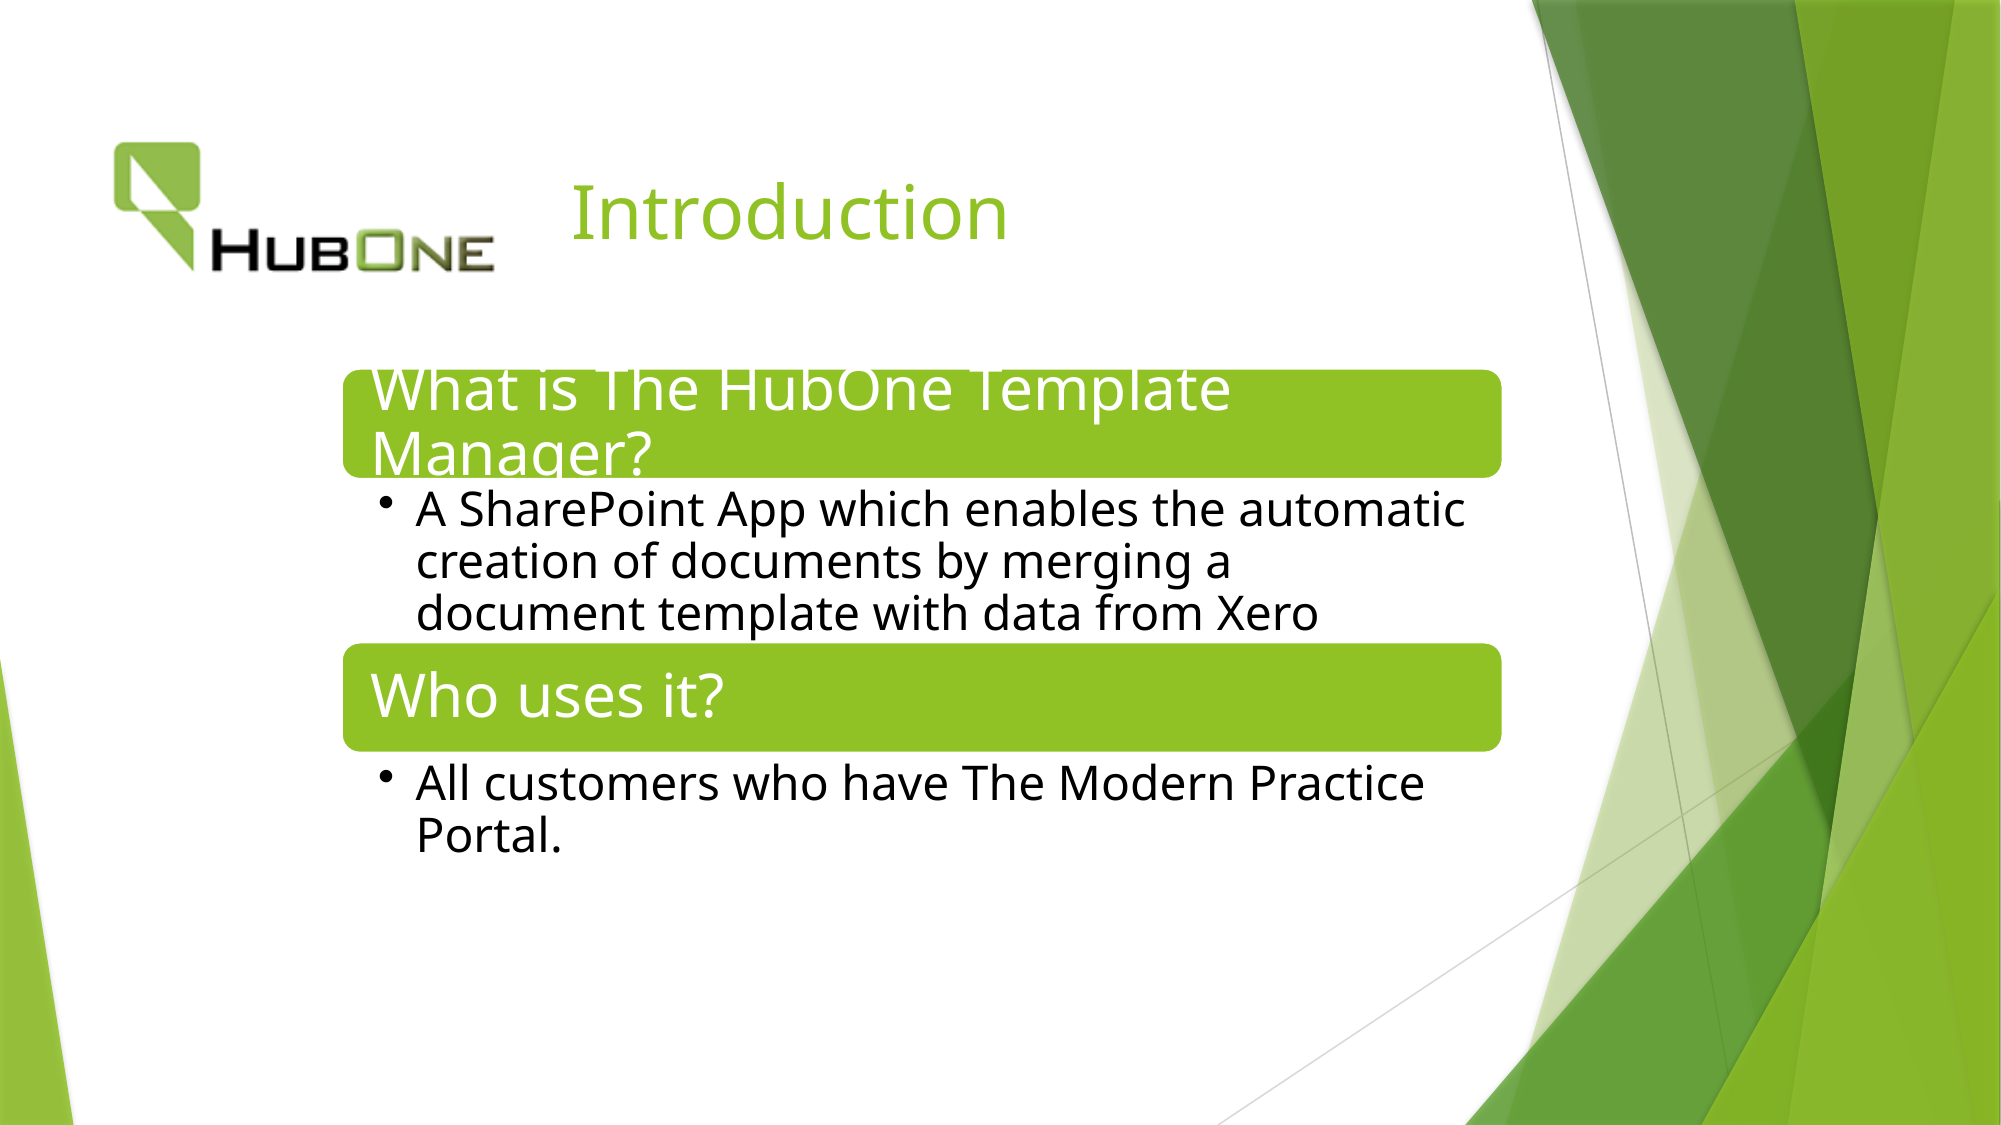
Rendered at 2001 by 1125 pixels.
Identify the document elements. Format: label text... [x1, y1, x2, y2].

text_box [340, 290, 1504, 945]
title Introduction [556, 157, 1534, 291]
picture [111, 141, 498, 276]
